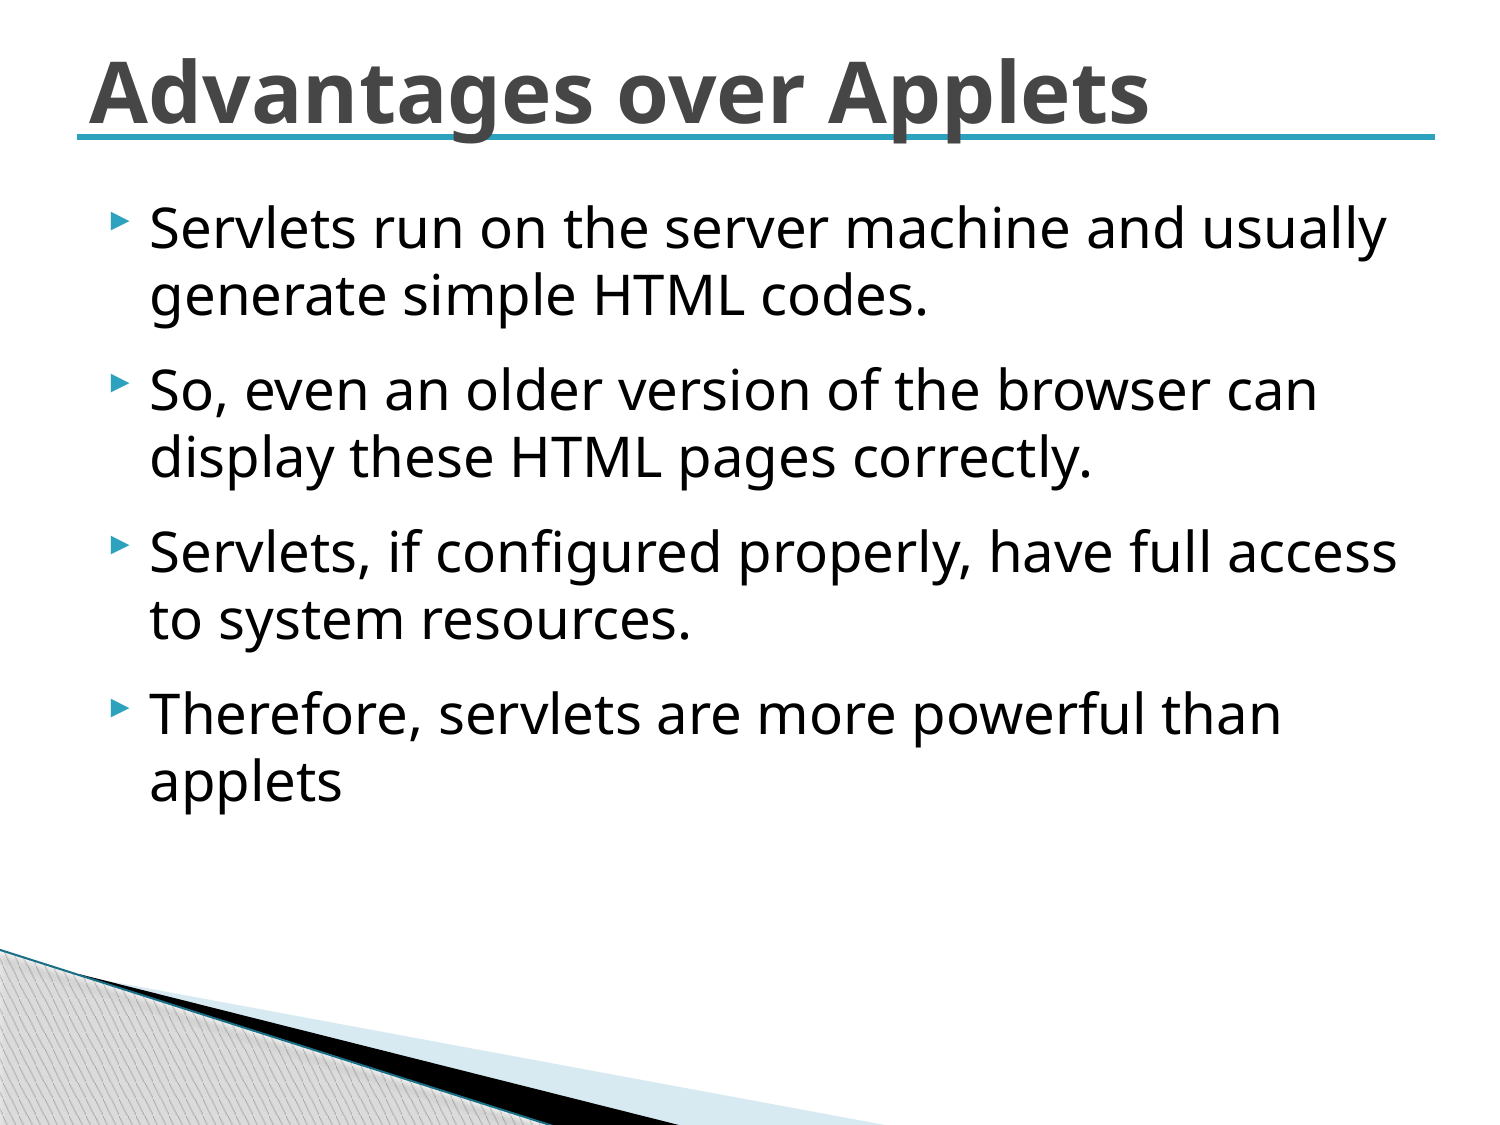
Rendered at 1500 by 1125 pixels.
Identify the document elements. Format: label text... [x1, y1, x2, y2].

title Advantages over Applets [75, 0, 1425, 183]
list Servlets run on the server machine and usually generate simple HTML codes. So, even an older version of the browser can display these HTML pages correctly. Servlets, if configured properly, have full access to system resources. Therefore, servlets are more powerful than applets [75, 184, 1425, 1024]
